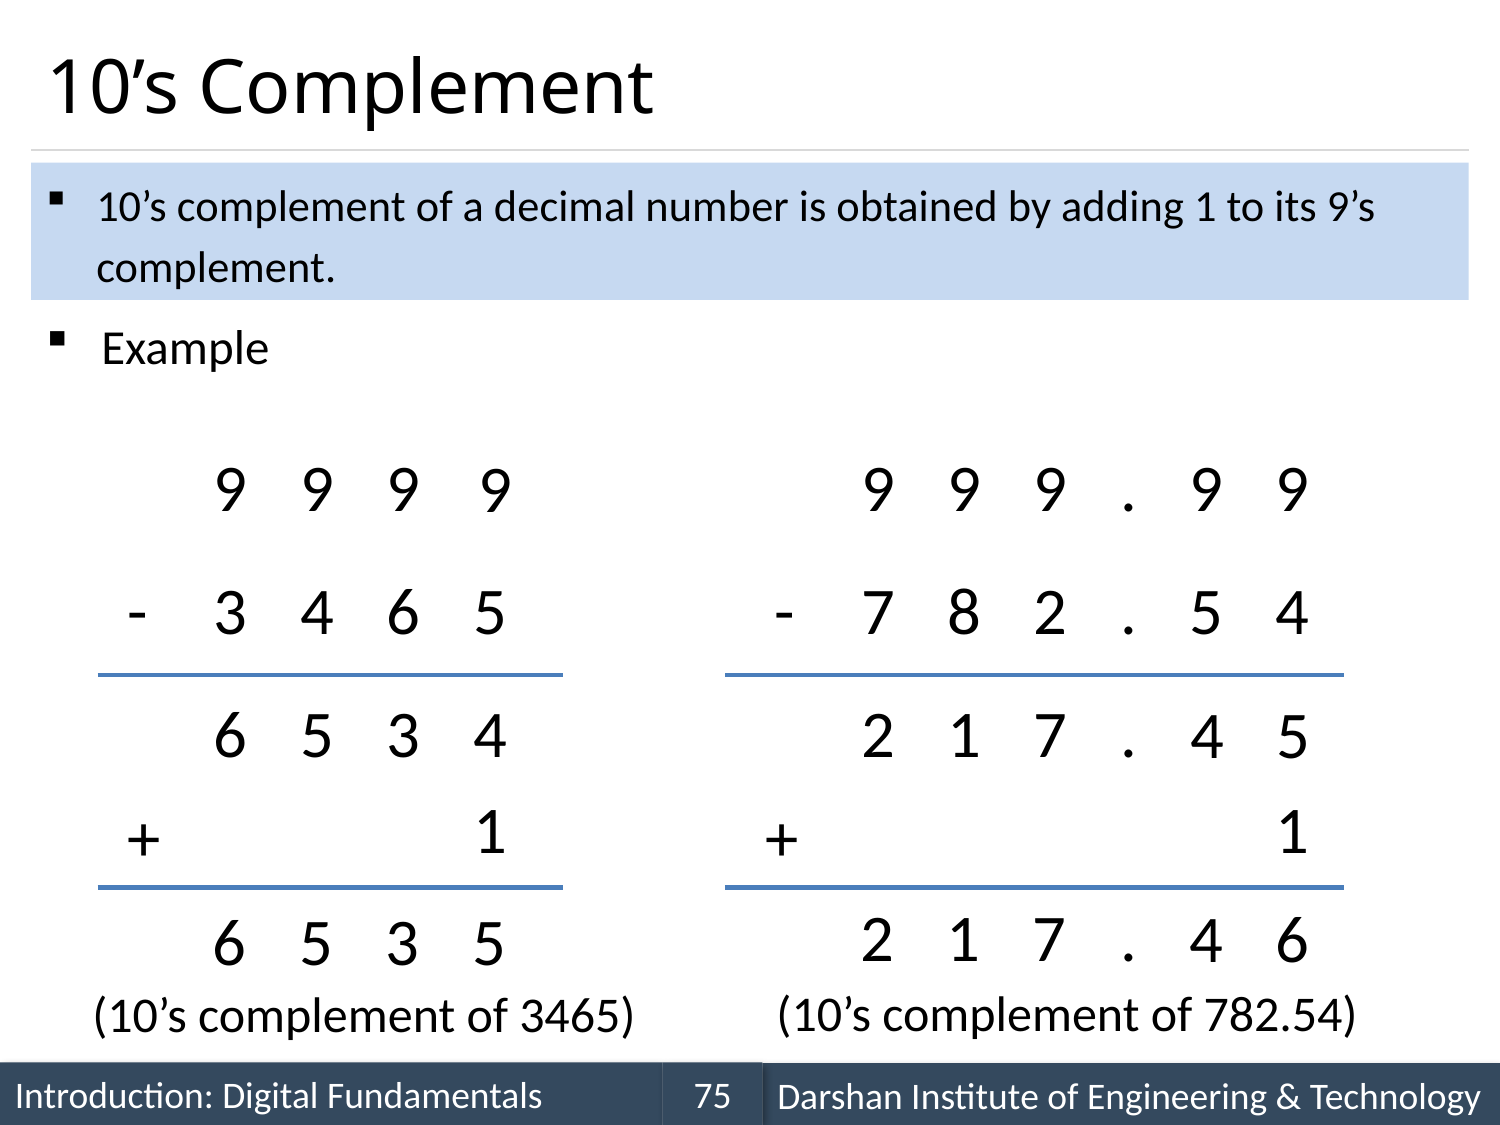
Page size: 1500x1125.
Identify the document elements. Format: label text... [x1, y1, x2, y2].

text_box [845, 437, 1326, 534]
text_box + [750, 787, 814, 883]
text_box 3 [370, 896, 435, 987]
text_box 5 [458, 560, 522, 656]
text_box 1 [458, 778, 523, 874]
text_box (10’s complement of 3465) [77, 974, 651, 1050]
text_box 4 [458, 684, 522, 778]
text_box . [1105, 684, 1152, 779]
text_box 6 [372, 560, 436, 656]
text_box 9 [285, 437, 350, 533]
title 10’s Complement [31, 17, 1469, 150]
text_box 5 [457, 896, 521, 987]
text_box 5 [1261, 684, 1326, 780]
text_box - [112, 560, 163, 656]
text_box 9 [199, 437, 263, 533]
text_box 1 [932, 684, 997, 779]
text_box 6 [199, 684, 263, 779]
text_box 4 [285, 560, 350, 656]
text_box Example [31, 299, 1469, 383]
text_box 9 [372, 437, 436, 533]
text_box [844, 887, 1326, 985]
text_box 6 [198, 896, 262, 987]
text_box 3 [199, 560, 263, 656]
text_box 5 [284, 896, 348, 987]
text_box 7 [1019, 684, 1083, 779]
text_box 4 [1175, 684, 1239, 780]
text_box 2 [846, 684, 910, 779]
text_box 1 [1260, 778, 1325, 874]
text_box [845, 560, 1326, 657]
text_box + [112, 787, 176, 883]
text_box 5 [285, 684, 350, 779]
text_box - [759, 560, 810, 656]
list 10’s complement of a decimal number is obtained by adding 1 to its 9’s complement. [31, 162, 1469, 299]
text_box 3 [372, 684, 436, 779]
text_box (10’s complement of 782.54) [761, 974, 1373, 1049]
text_box 9 [463, 438, 528, 534]
